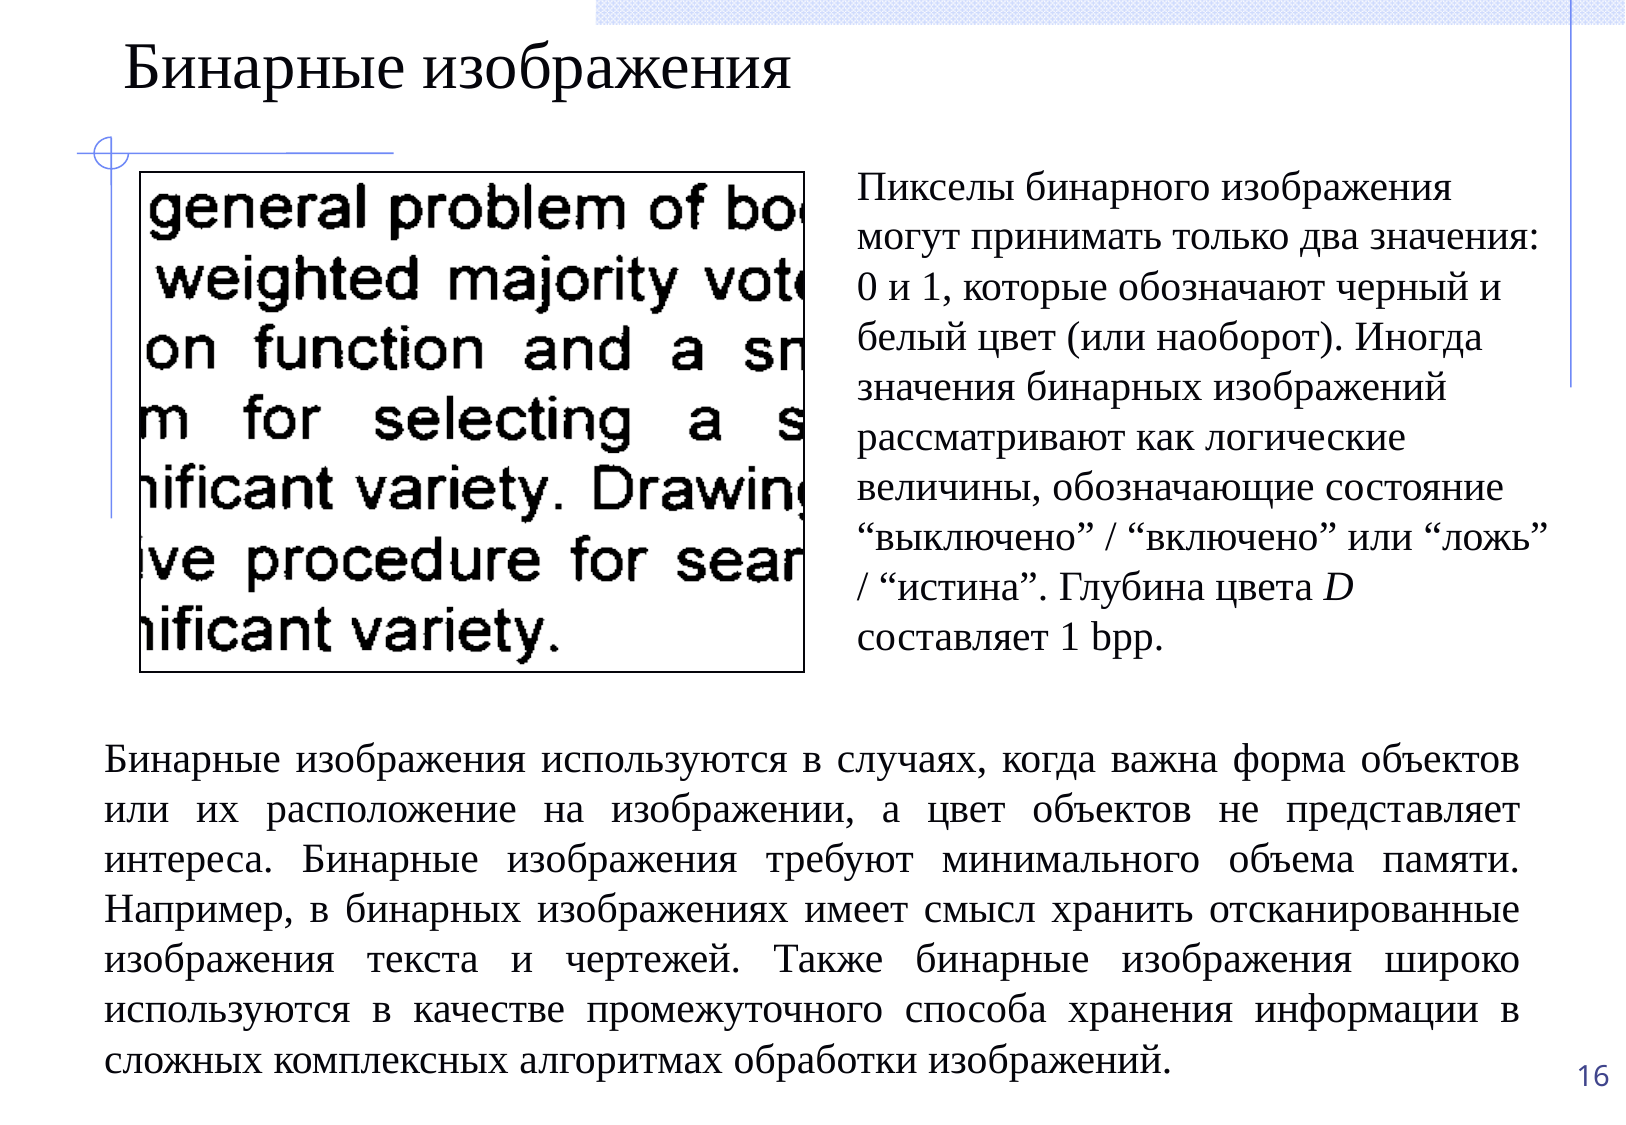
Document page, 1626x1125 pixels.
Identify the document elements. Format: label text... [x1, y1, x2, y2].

picture [595, 0, 1570, 25]
slide_number 16 [1286, 1029, 1625, 1105]
text_box Бинарные изображения используются в случаях, когда важна форма объектов или их расположение на изображении, а цвет объектов не представляет интереса. Бинарные изображения требуют минимального объема памяти. Например, в бинарных изображениях имеет смысл хранить отсканированные изображения текста и чертежей. Также бинарные изображения широко используются в качестве промежуточного способа хранения информации в сложных комплексных алгоритмах обработки изображений. [89, 723, 1536, 1089]
picture [1572, 0, 1625, 25]
title Бинарные изображения [108, 50, 1490, 110]
text_box Пикселы бинарного изображения могут принимать только два значения: 0 и 1, которые обозначают черный и белый цвет (или наоборот). Иногда значения бинарных изображений рассматривают как логические величины, обозначающие состояние “выключено” / “включено” или “ложь” / “истина”. Глубина цвета D составляет 1 bpp. [842, 151, 1565, 666]
picture [140, 172, 803, 672]
